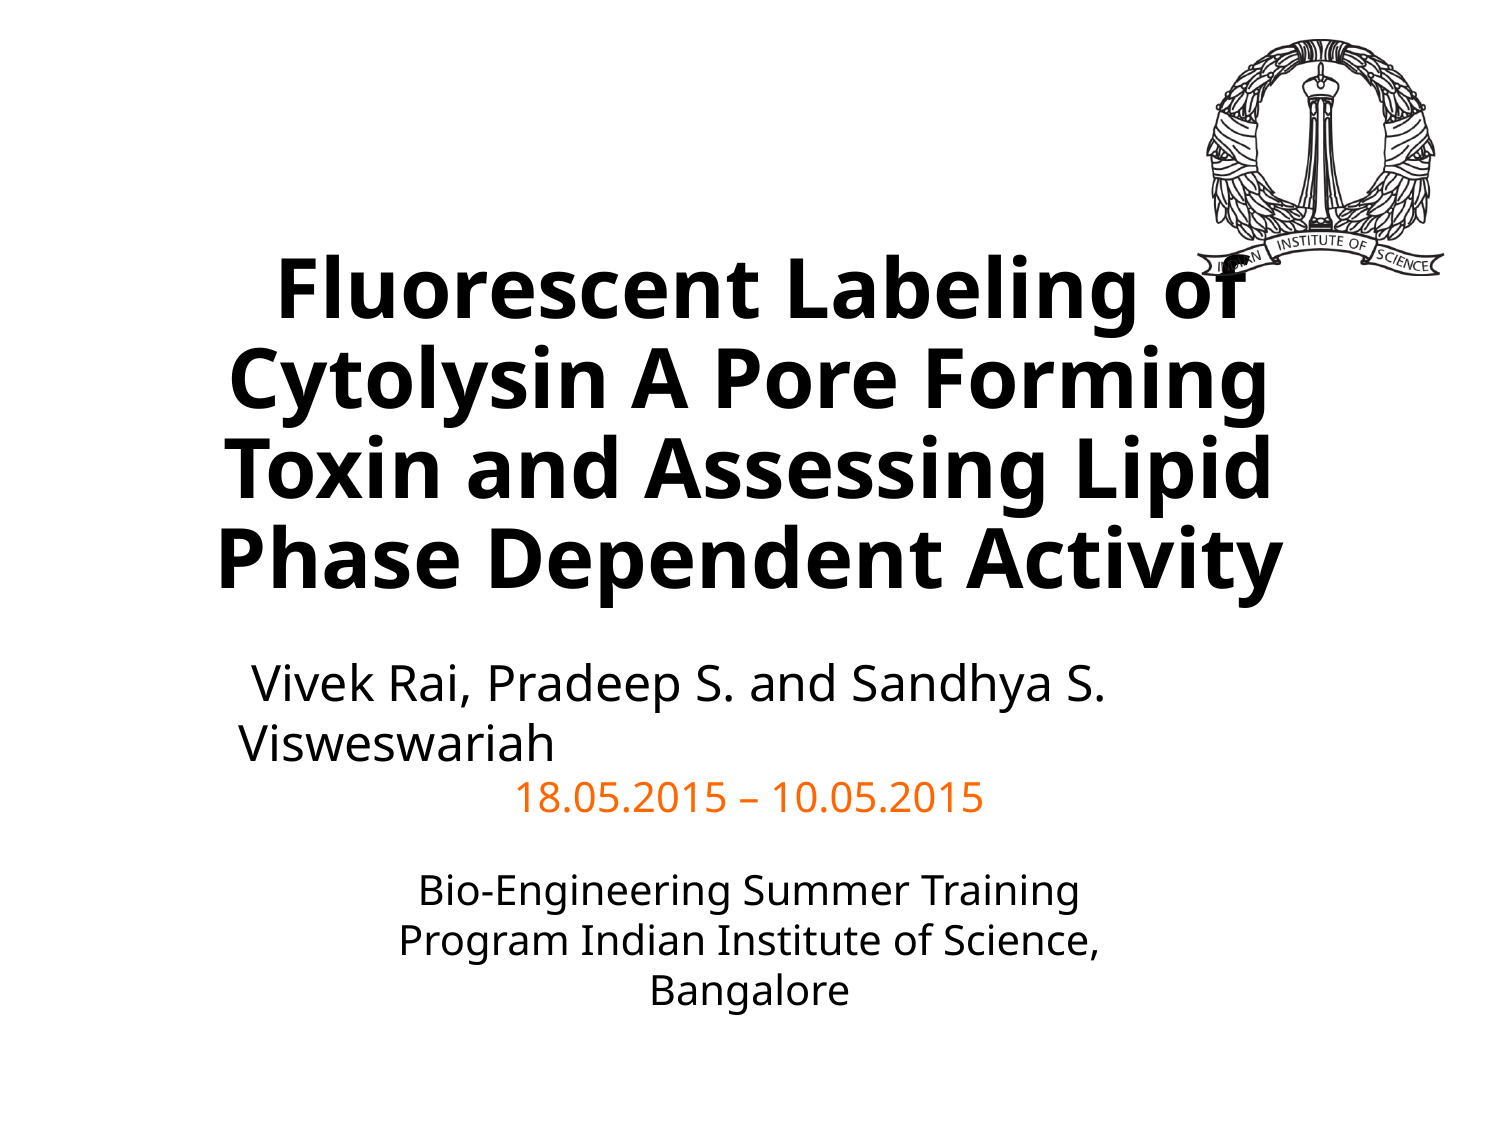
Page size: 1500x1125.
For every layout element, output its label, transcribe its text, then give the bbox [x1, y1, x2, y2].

text_box Vivek Rai, Pradeep S. and Sandhya S. Visweswariah [223, 584, 1277, 779]
title Fluorescent Labeling of Cytolysin A Pore Forming Toxin and Assessing Lipid Phase Dependent Activity [112, 222, 1388, 614]
picture [1196, 39, 1445, 276]
text_box Bio-Engineering Summer Training Program Indian Institute of Science, Bangalore [367, 856, 1132, 1022]
text_box 18.05.2015 – 10.05.2015 [498, 763, 1000, 829]
